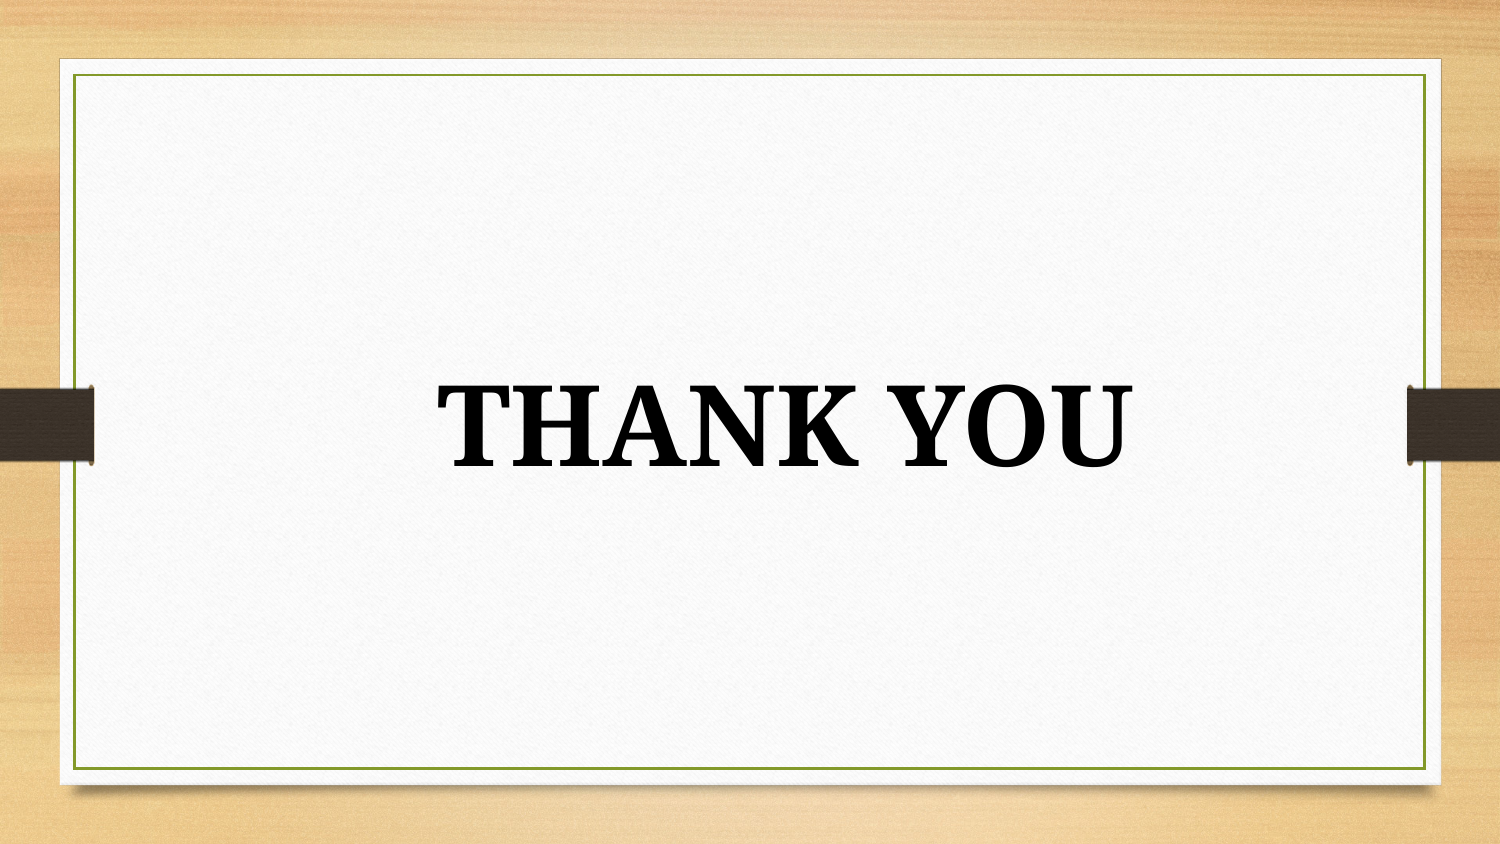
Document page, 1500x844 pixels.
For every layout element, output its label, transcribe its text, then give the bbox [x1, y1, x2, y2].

picture [0, 0, 1500, 844]
text_box THANK YOU [422, 346, 1150, 496]
